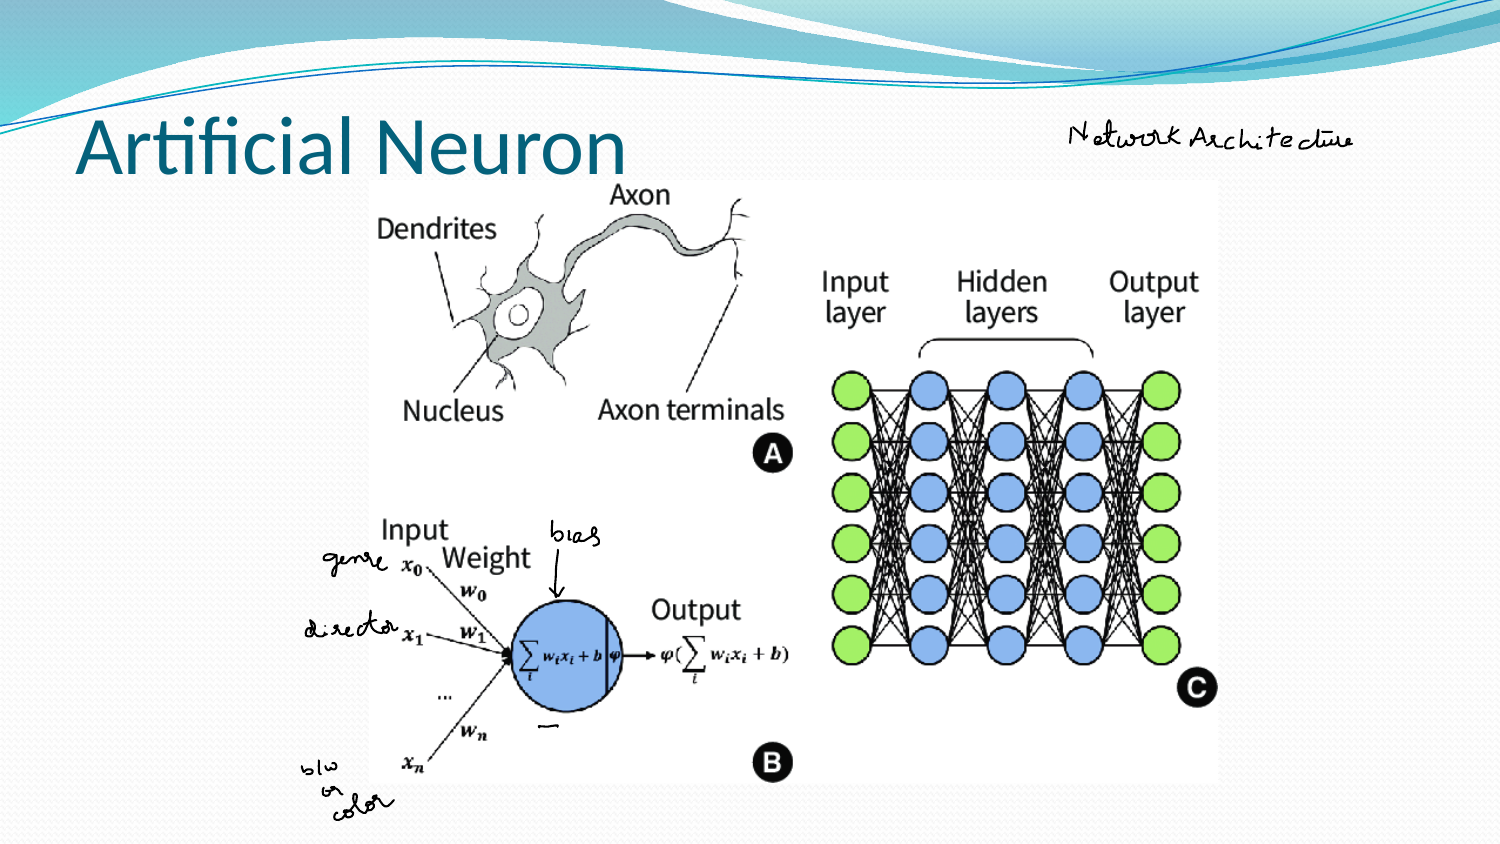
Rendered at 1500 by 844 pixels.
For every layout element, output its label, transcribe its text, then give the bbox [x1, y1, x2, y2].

title Artificial Neuron [75, 51, 1425, 192]
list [369, 180, 1218, 783]
